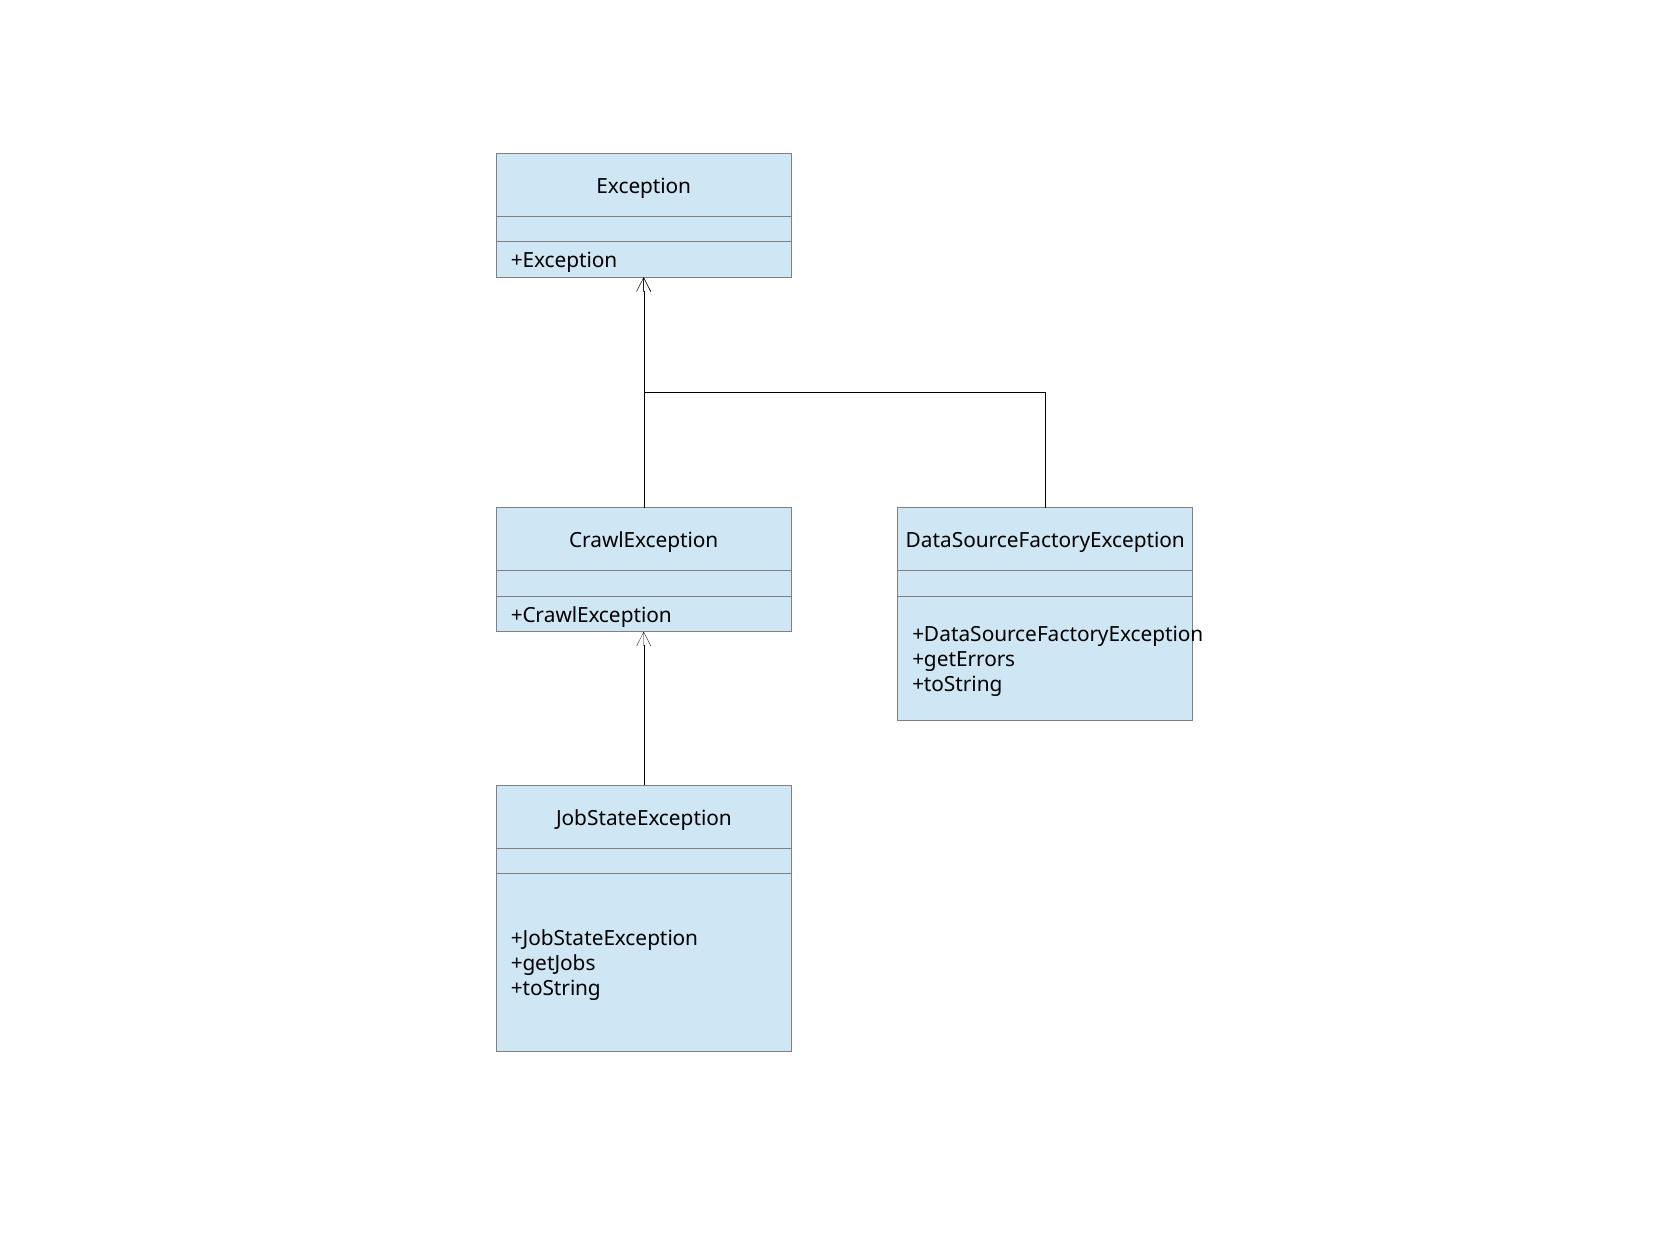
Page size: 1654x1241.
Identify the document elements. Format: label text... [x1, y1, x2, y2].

text_box DataSourceFactoryException [964, 507, 1193, 571]
text_box [496, 849, 792, 873]
text_box [496, 217, 724, 241]
text_box +DataSourceFactoryException +getErrors +toString [897, 596, 1193, 721]
text_box +Exception [496, 241, 724, 278]
text_box Exception [496, 153, 792, 217]
text_box [496, 571, 725, 596]
text_box [963, 571, 1193, 596]
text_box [729, 191, 960, 594]
text_box JobStateException [496, 785, 792, 849]
text_box +JobStateException +getJobs +toString [496, 873, 792, 1052]
text_box +CrawlException [496, 596, 792, 632]
text_box CrawlException [496, 507, 724, 571]
